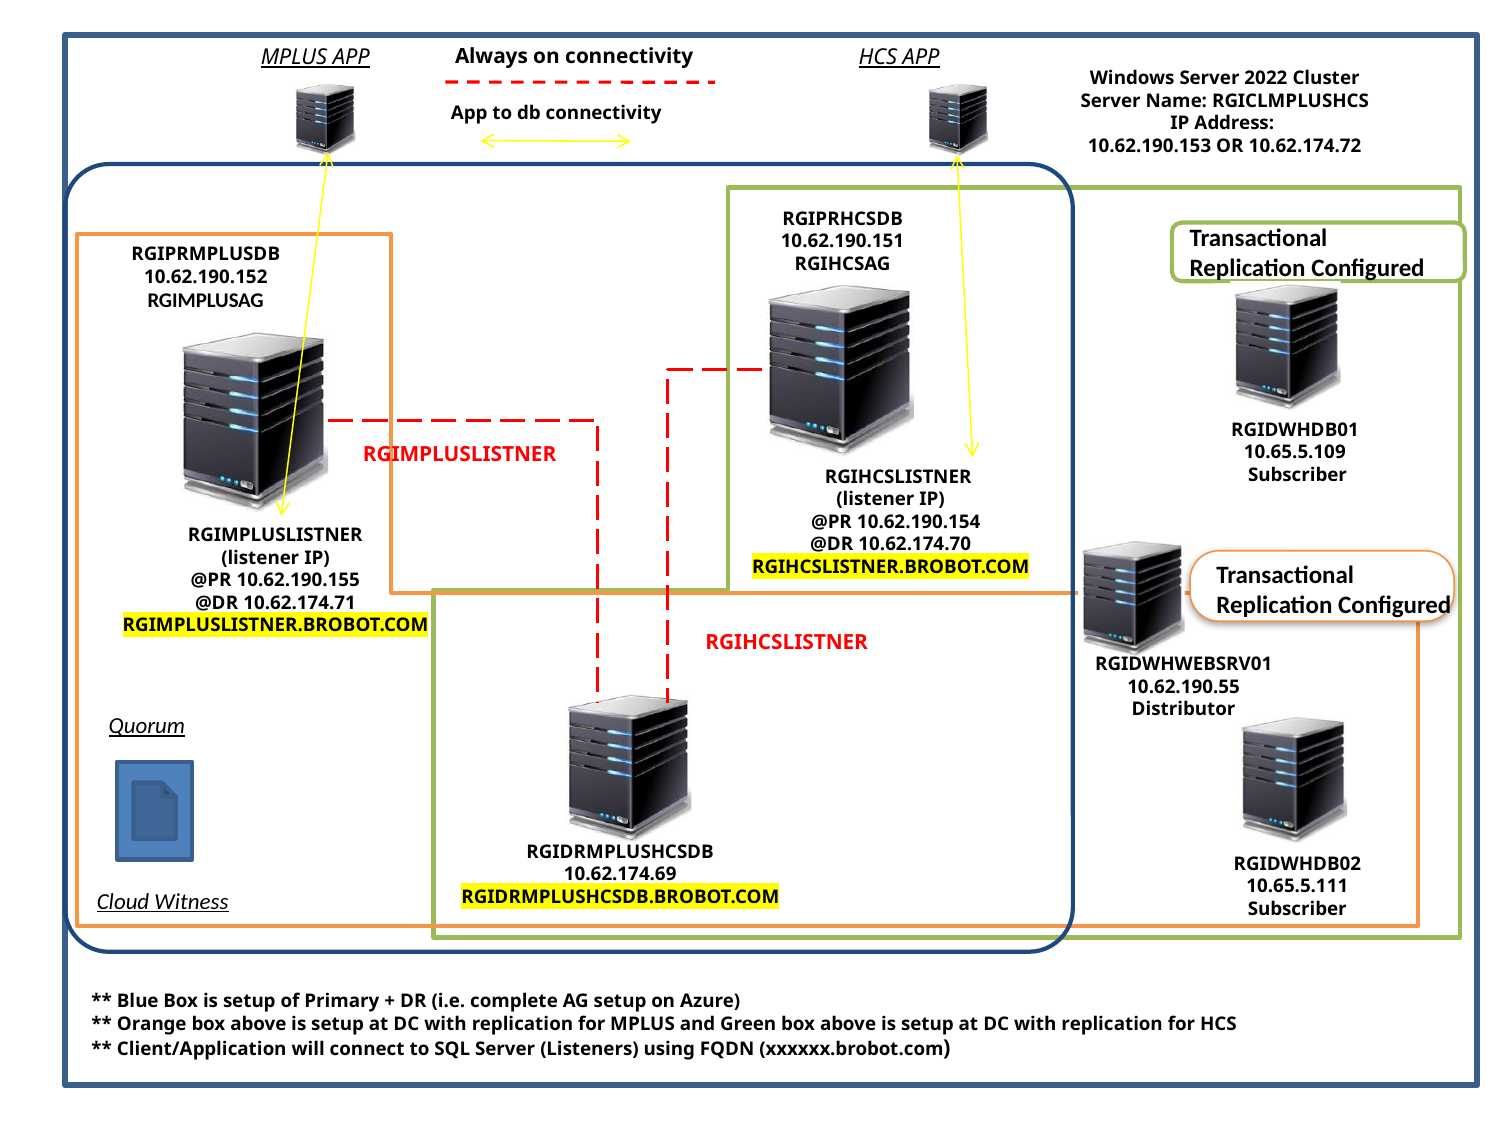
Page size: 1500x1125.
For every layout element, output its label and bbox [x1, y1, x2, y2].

text_box [667, 368, 762, 704]
picture [1230, 280, 1341, 411]
picture [292, 81, 356, 156]
picture [1077, 538, 1185, 657]
text_box [813, 298, 1116, 315]
text_box [122, 310, 487, 358]
text_box [327, 419, 598, 704]
picture [925, 81, 989, 156]
picture [761, 280, 915, 458]
text_box [64, 34, 1500, 1096]
picture [175, 358, 329, 513]
